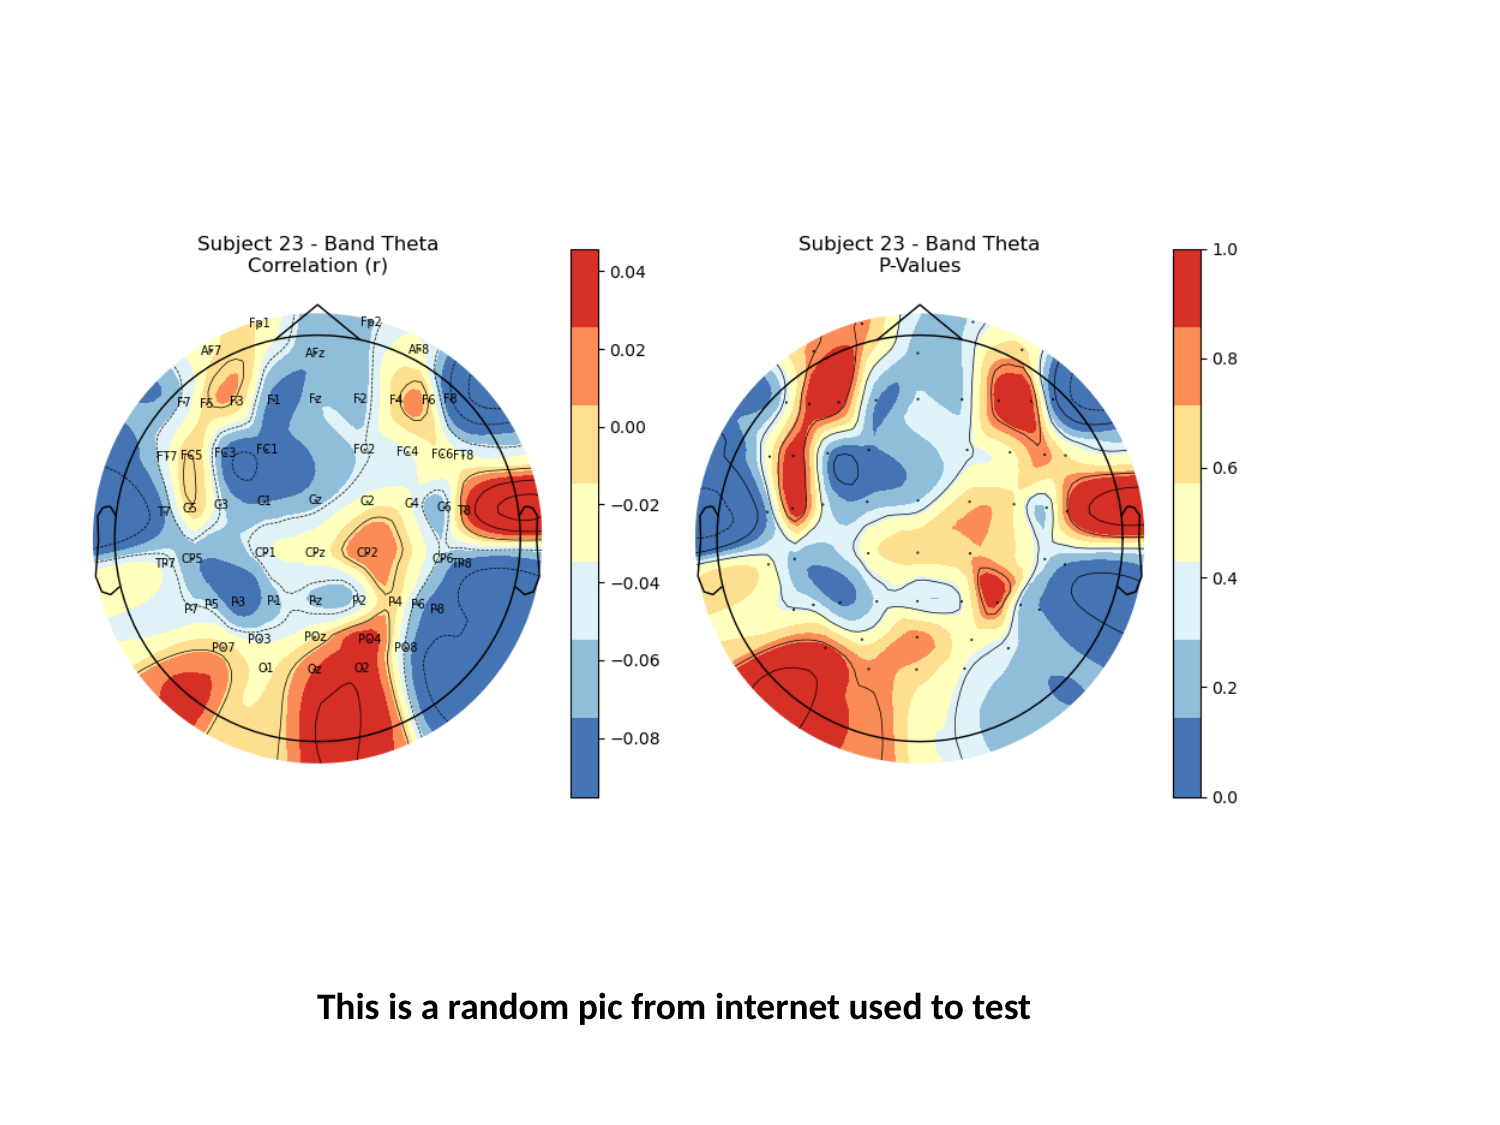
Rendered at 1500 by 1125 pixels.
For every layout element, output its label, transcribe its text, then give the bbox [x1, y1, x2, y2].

text_box This is a random pic from internet used to test [302, 974, 1048, 1035]
picture [74, 224, 1276, 826]
